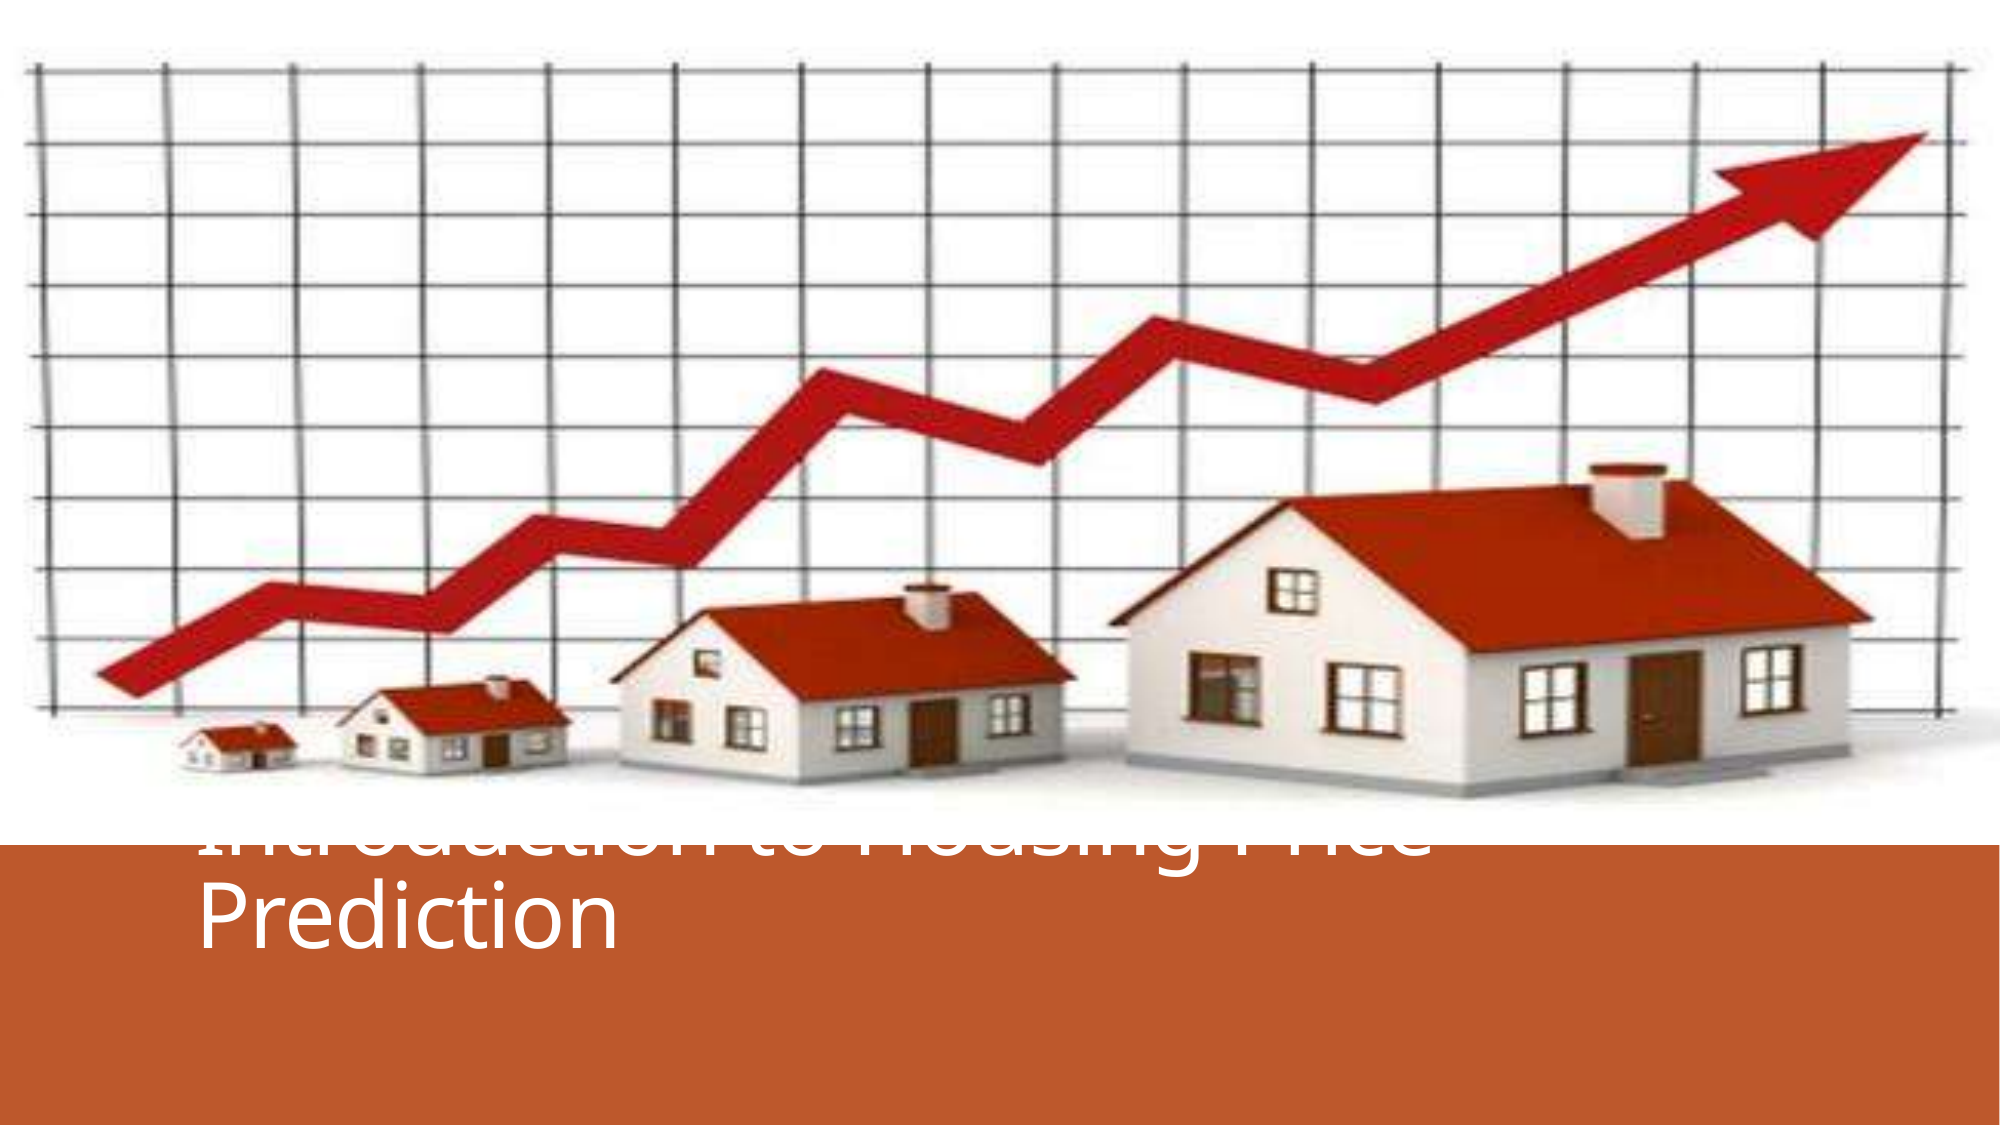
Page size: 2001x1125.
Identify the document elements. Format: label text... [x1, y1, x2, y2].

title Introduction to Housing Price Prediction [180, 856, 1839, 968]
picture [0, 0, 2000, 846]
